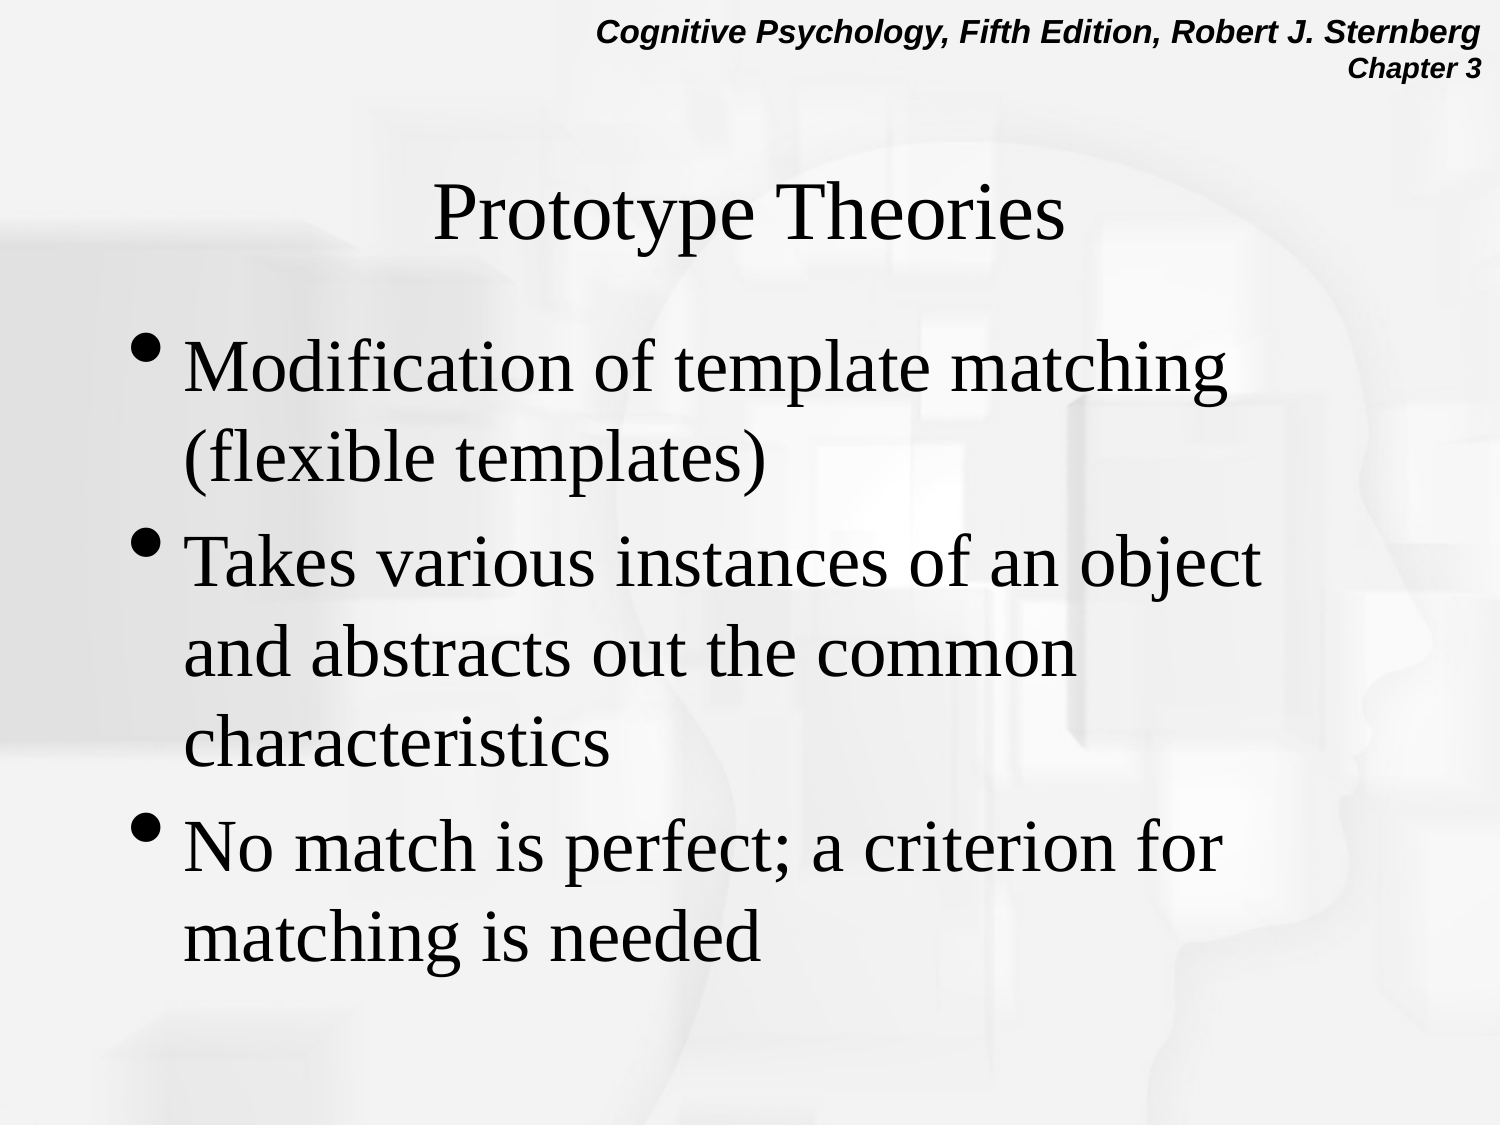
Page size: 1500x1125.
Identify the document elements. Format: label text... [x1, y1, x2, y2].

list Modification of template matching (flexible templates) Takes various instances of an object and abstracts out the common characteristics No match is perfect; a criterion for matching is needed [112, 308, 1388, 1059]
picture [0, 0, 1500, 1125]
title Prototype Theories [112, 174, 1388, 238]
